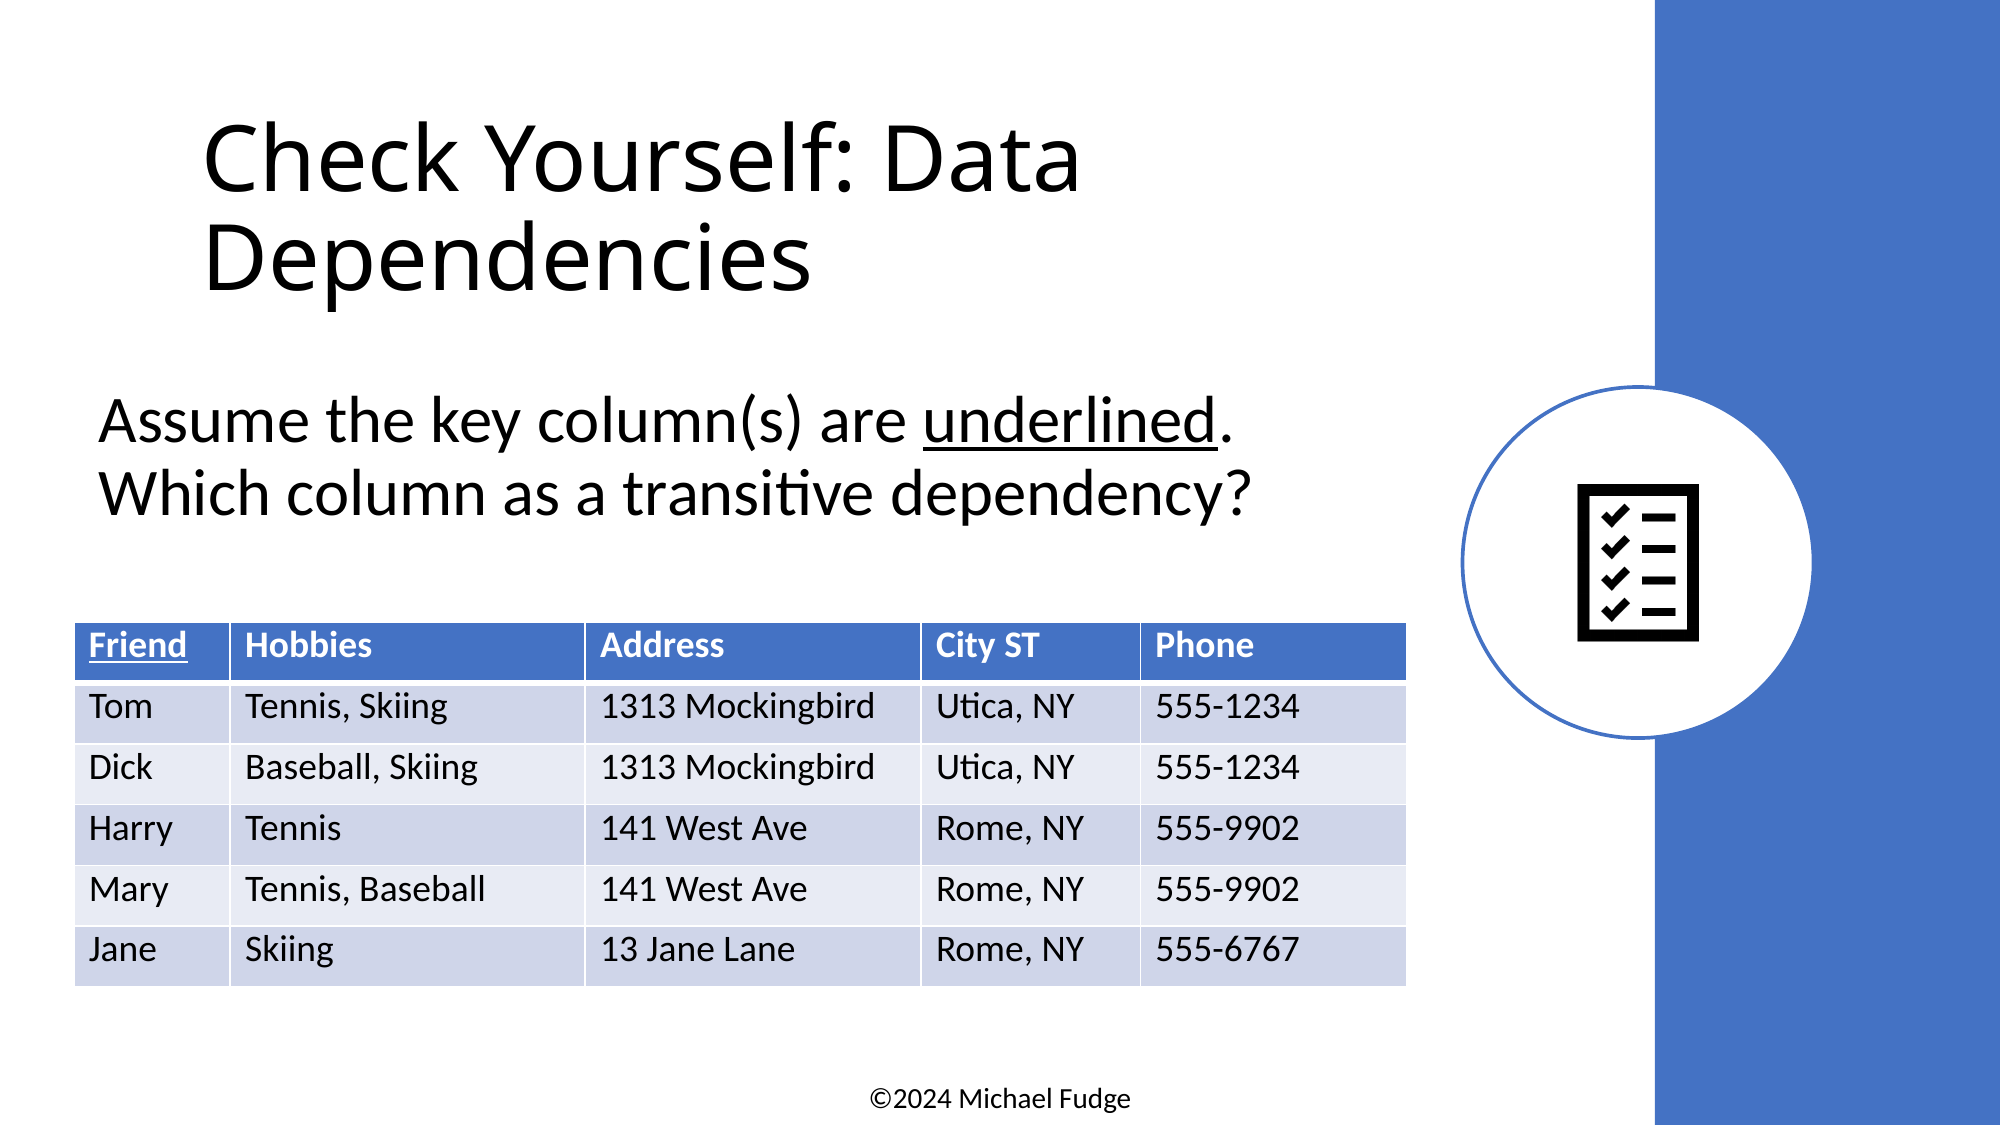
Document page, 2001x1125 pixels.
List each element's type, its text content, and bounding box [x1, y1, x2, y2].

table_header Phone [1141, 623, 1406, 680]
table_cell 555-1234 [1141, 686, 1406, 743]
table_cell Rome, NY [922, 805, 1140, 865]
table_cell 141 West Ave [586, 805, 920, 865]
table_cell Mary [75, 866, 229, 925]
table_cell Tennis, Baseball [231, 866, 584, 925]
text_box [1654, 0, 2000, 1125]
table_cell 1313 Mockingbird [586, 745, 920, 804]
table_cell Utica, NY [922, 686, 1140, 743]
table_header Address [586, 623, 920, 680]
table_cell Baseball, Skiing [231, 745, 584, 804]
table_cell 13 Jane Lane [586, 927, 920, 986]
table_cell Jane [75, 927, 229, 986]
table_cell 555-9902 [1141, 805, 1406, 865]
table_cell Rome, NY [922, 927, 1140, 986]
table_cell Tennis, Skiing [231, 686, 584, 743]
list Assume the key column(s) are underlined. Which column as a transitive dependency? [83, 352, 1381, 563]
table_cell 141 West Ave [586, 866, 920, 925]
table_cell Dick [75, 745, 229, 804]
table_cell 555-6767 [1141, 927, 1406, 986]
title Check Yourself: Data Dependencies [186, 102, 1545, 321]
text_box [1461, 385, 1815, 740]
picture [1544, 468, 1732, 657]
table_cell Harry [75, 805, 229, 865]
table_header City ST [922, 623, 1140, 680]
table_cell Utica, NY [922, 745, 1140, 804]
table_cell 1313 Mockingbird [586, 686, 920, 743]
table_cell Rome, NY [922, 866, 1140, 925]
table_cell Tennis [231, 805, 584, 865]
table_header Friend [75, 623, 229, 680]
table_cell Skiing [231, 927, 584, 986]
table_cell Tom [75, 686, 229, 743]
table_cell 555-1234 [1141, 745, 1406, 804]
table_cell 555-9902 [1141, 866, 1406, 925]
table_header Hobbies [231, 623, 584, 680]
